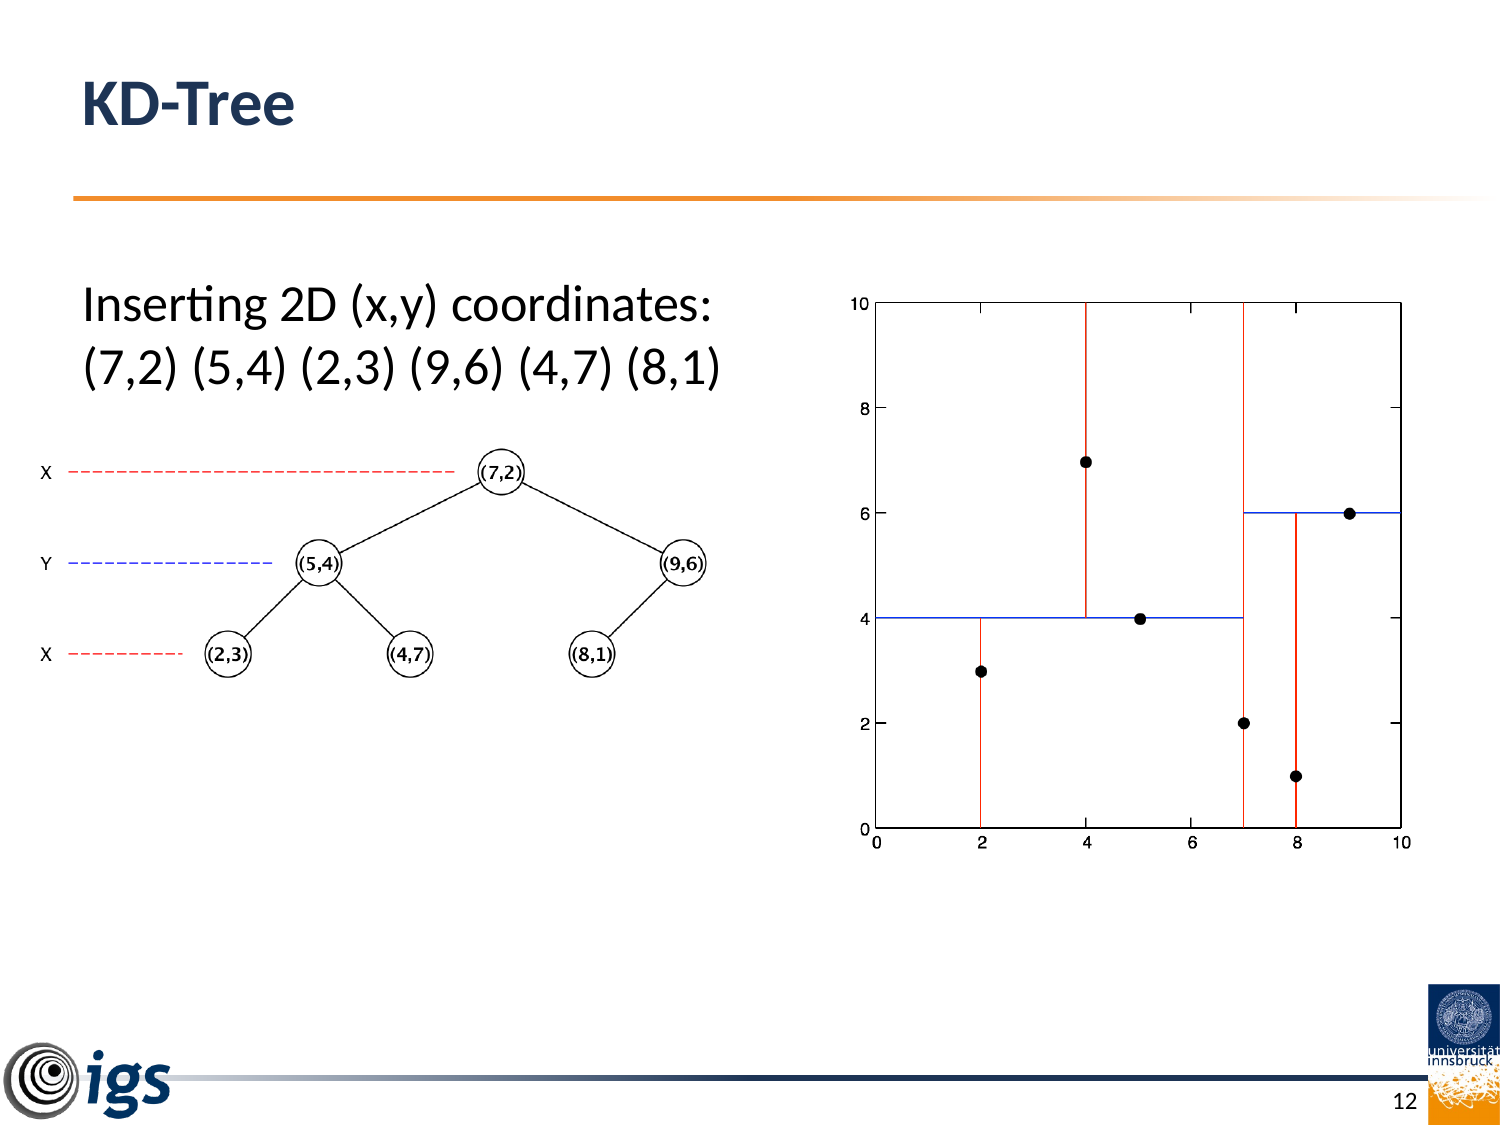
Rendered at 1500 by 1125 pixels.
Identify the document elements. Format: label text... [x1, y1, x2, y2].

list Inserting 2D (x,y) coordinates: (7,2) (5,4) (2,3) (9,6) (4,7) (8,1) [74, 261, 1426, 1006]
picture [1428, 984, 1500, 1125]
picture [0, 425, 730, 700]
picture [769, 197, 1500, 928]
title KD-Tree [74, 4, 1426, 194]
slide_number 12 [1381, 1076, 1426, 1123]
picture [0, 1036, 174, 1124]
